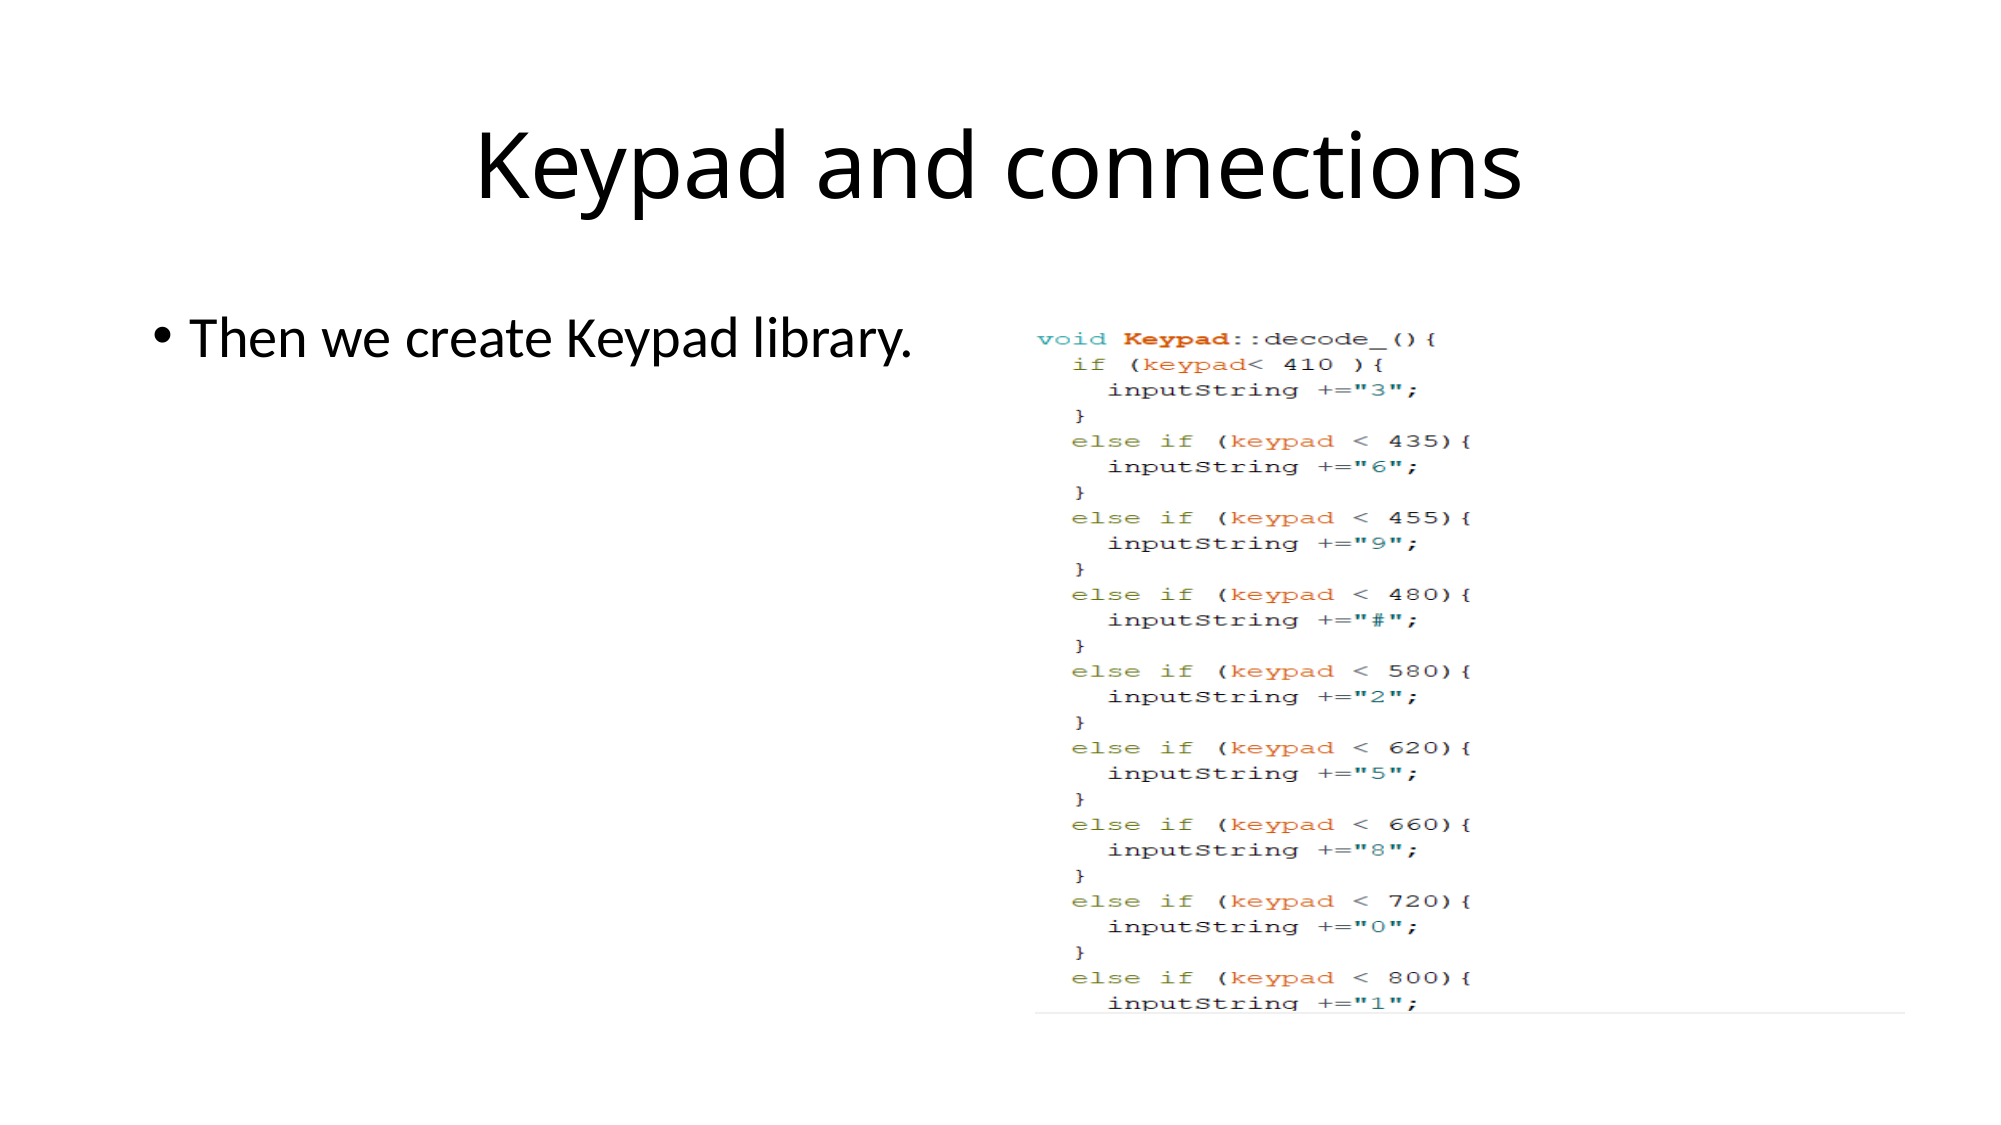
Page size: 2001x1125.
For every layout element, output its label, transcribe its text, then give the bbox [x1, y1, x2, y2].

picture [1035, 324, 1905, 1014]
list Then we create Keypad library. [137, 299, 1863, 1014]
title Keypad and connections [137, 59, 1863, 278]
